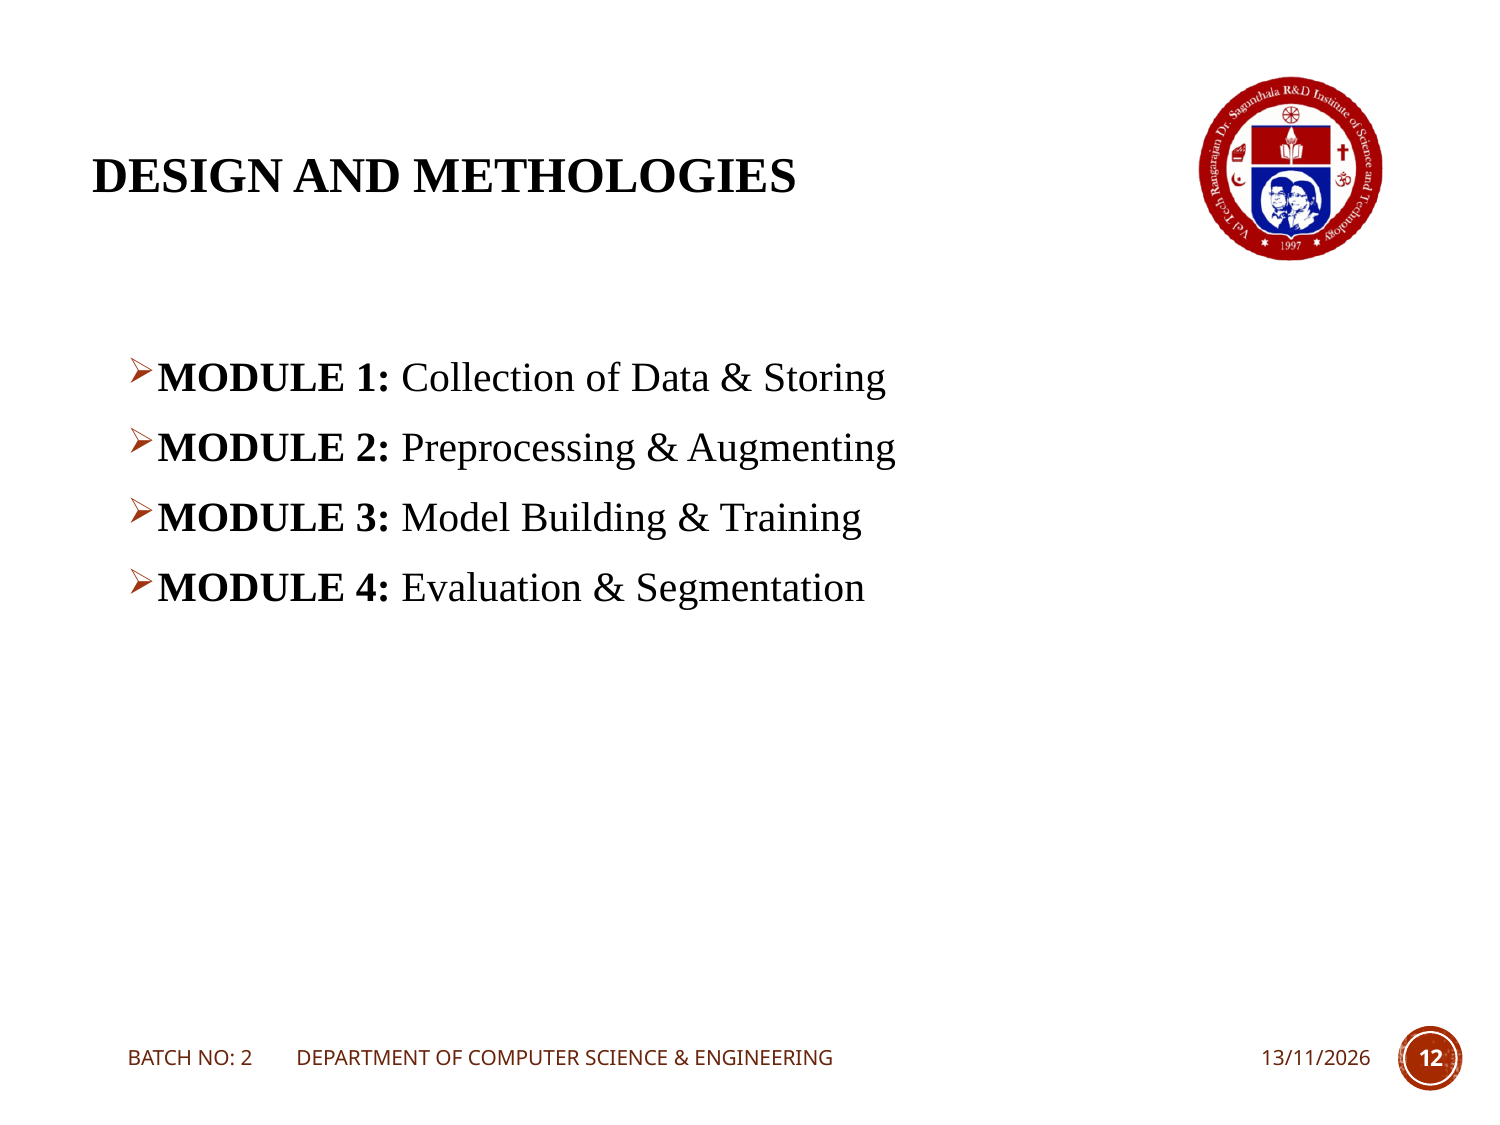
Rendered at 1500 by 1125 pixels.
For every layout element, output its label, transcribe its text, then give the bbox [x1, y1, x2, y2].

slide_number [982, 1028, 1386, 1089]
slide_number 12 [1391, 1028, 1471, 1089]
title DESIGN AND METHOLOGIES [77, 44, 1353, 309]
footer BATCH NO: 2 DEPARTMENT OF COMPUTER SCIENCE & ENGINEERING [112, 1028, 891, 1089]
picture [1353, 76, 1383, 261]
list MODULE 1: Collection of Data & Storing MODULE 2: Preprocessing & Augmenting MODULE 3: Model Building & Training MODULE 4: Evaluation & Segmentation [112, 348, 1388, 1013]
